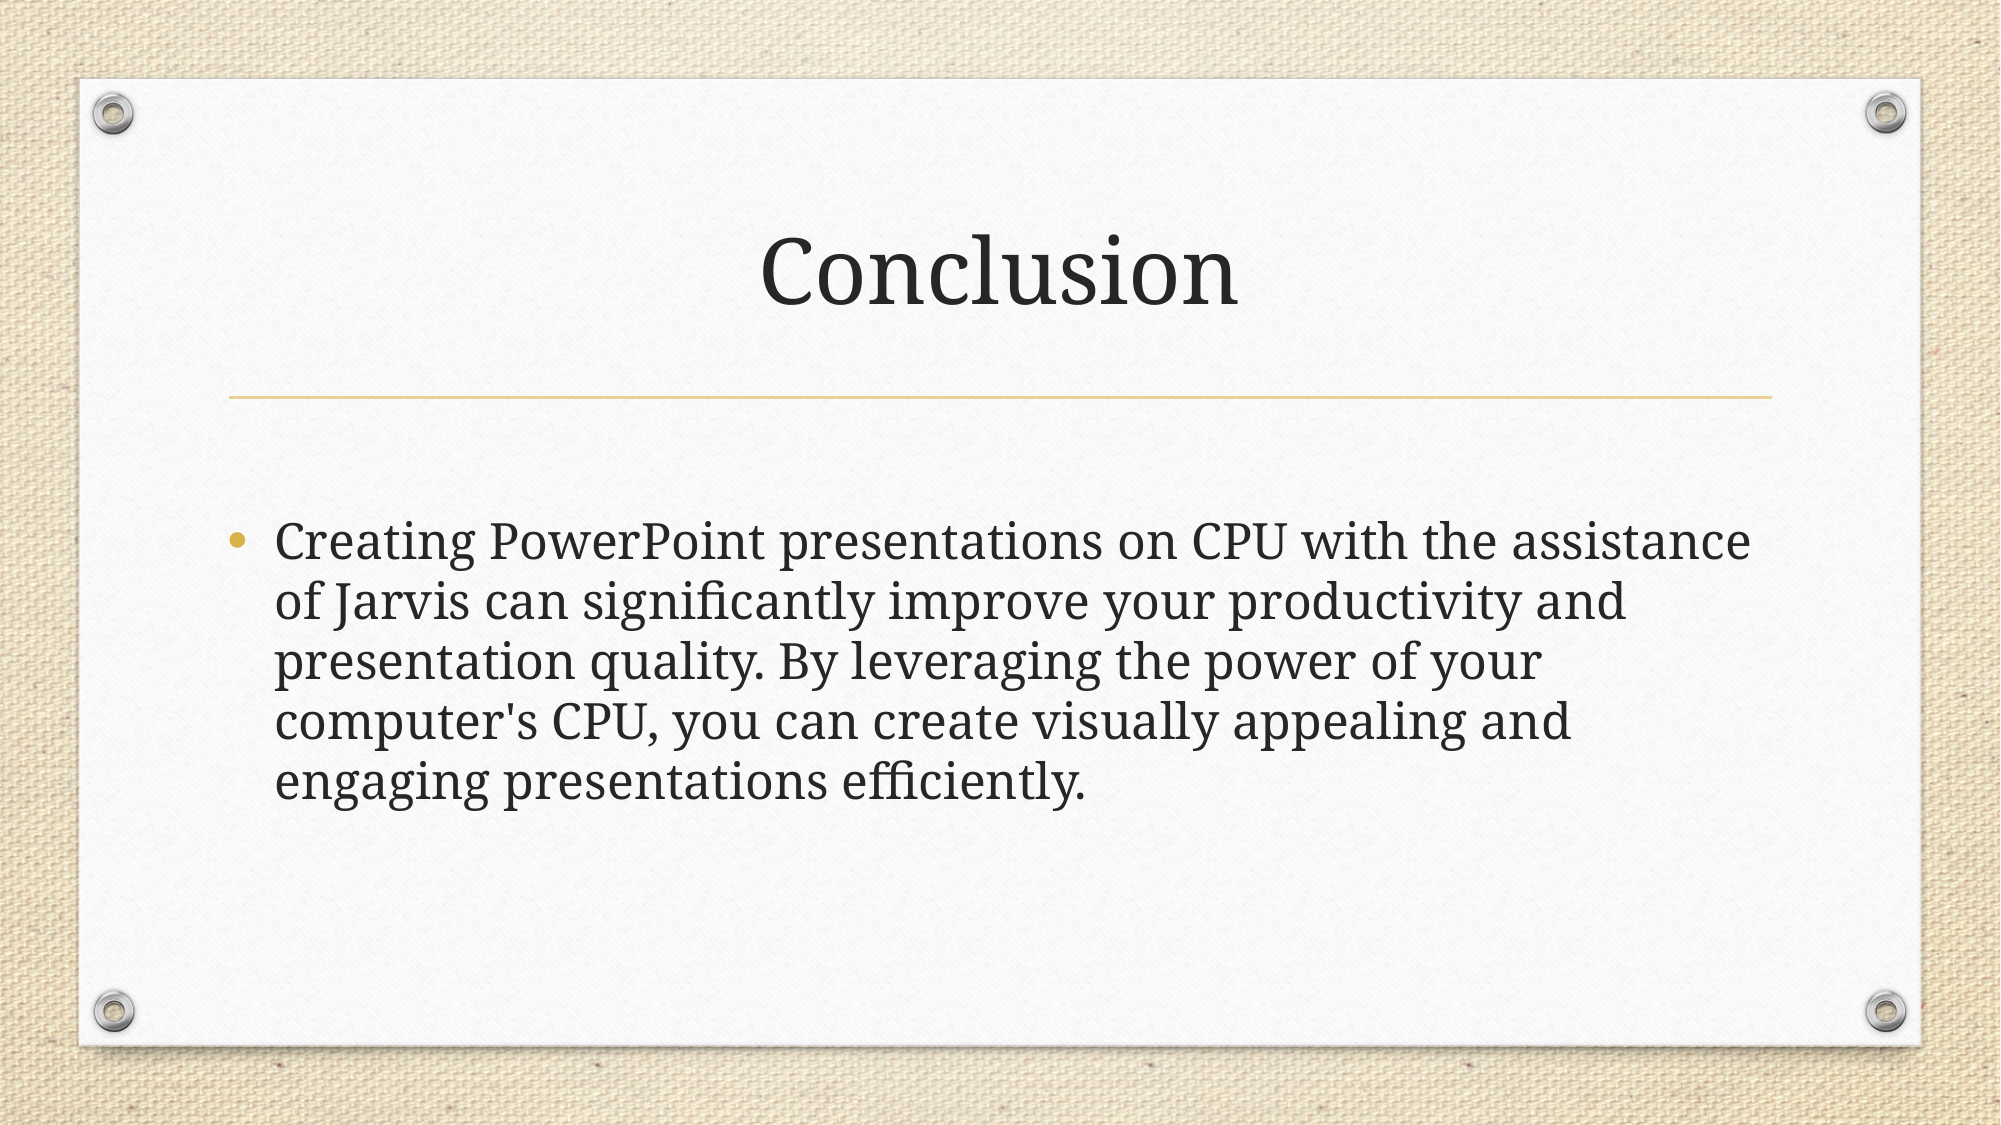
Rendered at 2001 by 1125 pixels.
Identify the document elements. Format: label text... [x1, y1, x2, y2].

picture [0, 0, 2001, 1125]
title Conclusion [212, 161, 1788, 375]
list Creating PowerPoint presentations on CPU with the assistance of Jarvis can significantly improve your productivity and presentation quality. By leveraging the power of your computer's CPU, you can create visually appealing and engaging presentations efficiently. [212, 419, 1788, 964]
